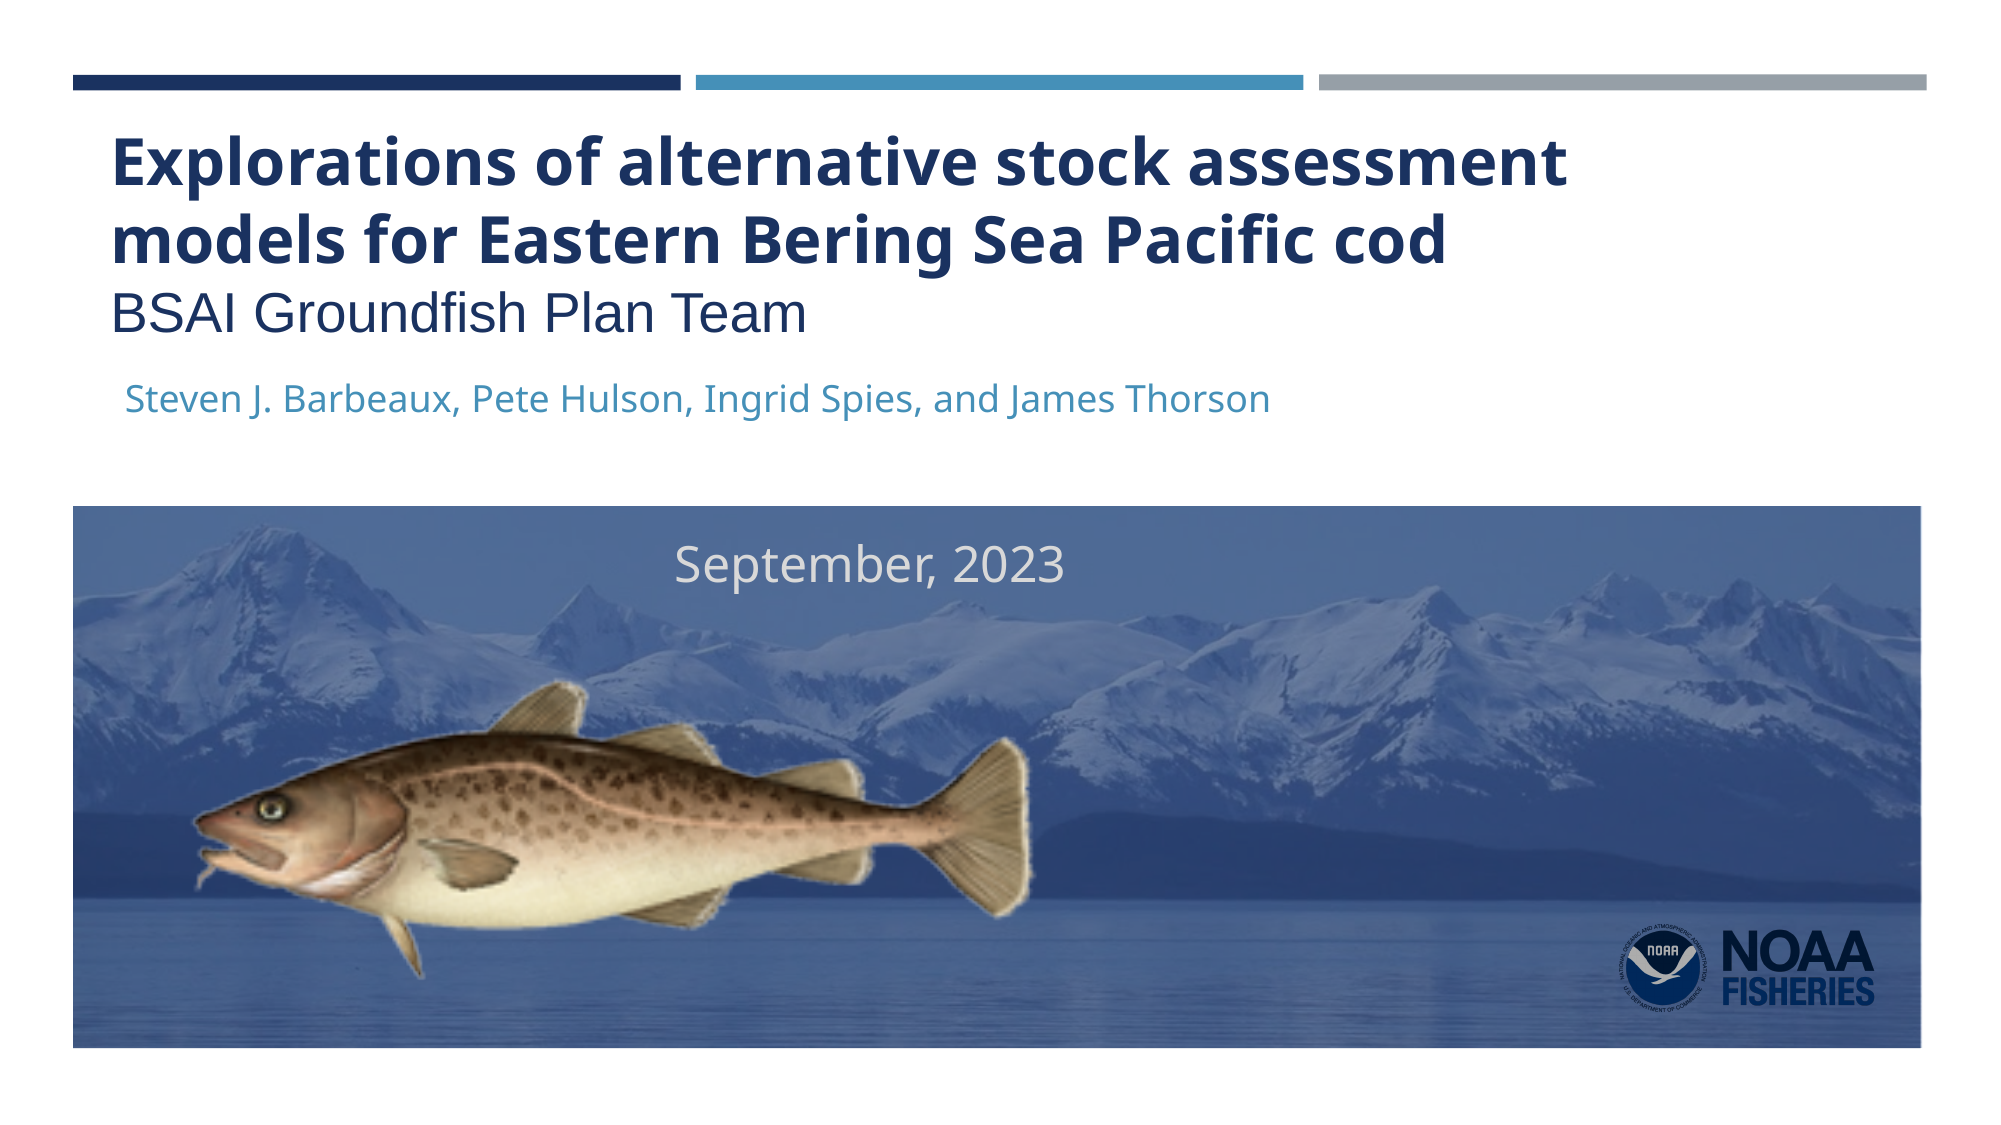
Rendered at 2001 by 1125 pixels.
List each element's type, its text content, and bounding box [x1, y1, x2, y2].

text_box [73, 506, 1923, 1048]
subtitle Steven J. Barbeaux, Pete Hulson, Ingrid Spies, and James Thorson [95, 367, 1332, 490]
picture [1618, 923, 1875, 1013]
picture [185, 568, 1051, 1093]
text_box September, 2023 [642, 524, 1099, 600]
title Explorations of alternative stock assessment models for Eastern Bering Sea Pacific cod BSAI Groundfish Plan Team [95, 109, 1693, 351]
